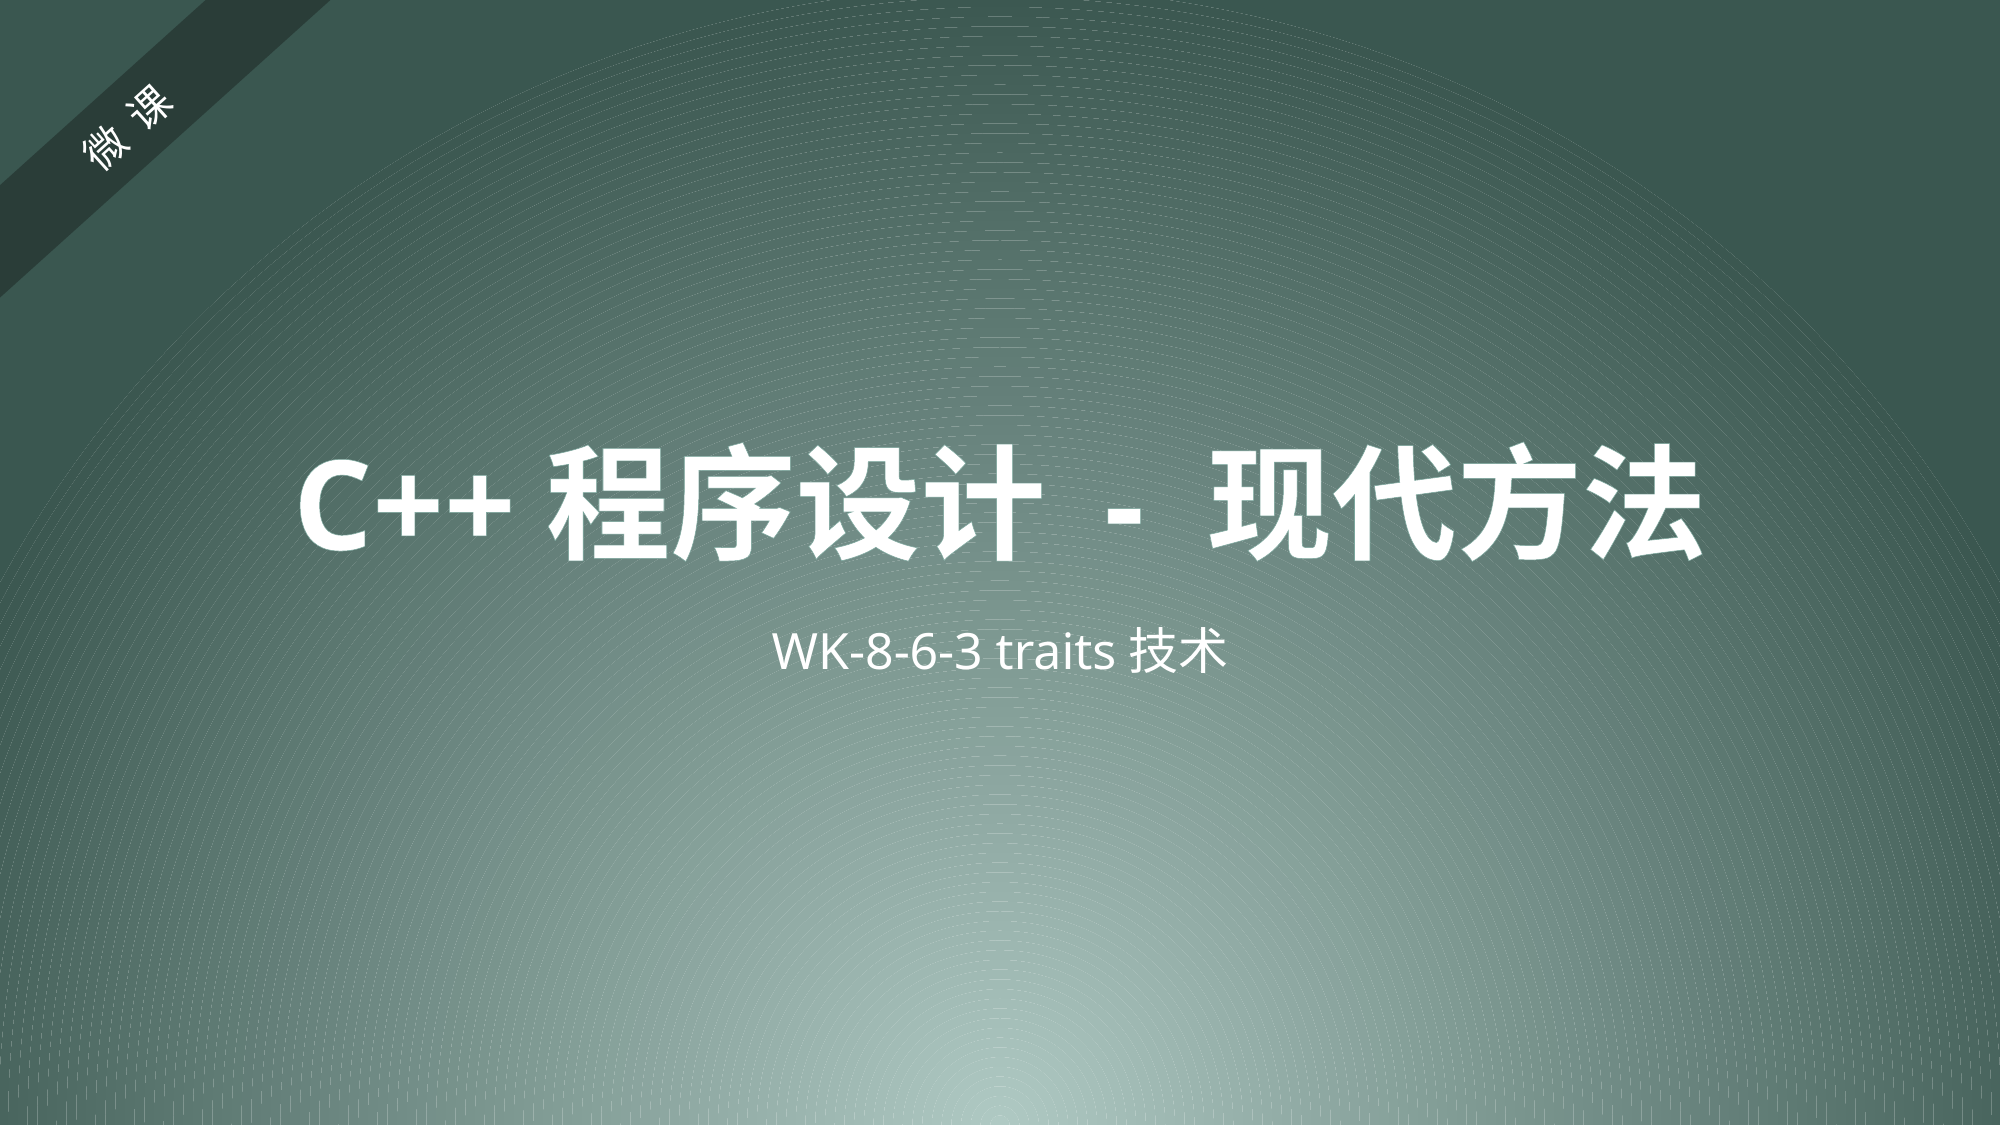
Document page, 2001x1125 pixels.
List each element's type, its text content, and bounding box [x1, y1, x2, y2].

subtitle WK-8-6-3 traits技术 [249, 619, 1750, 863]
